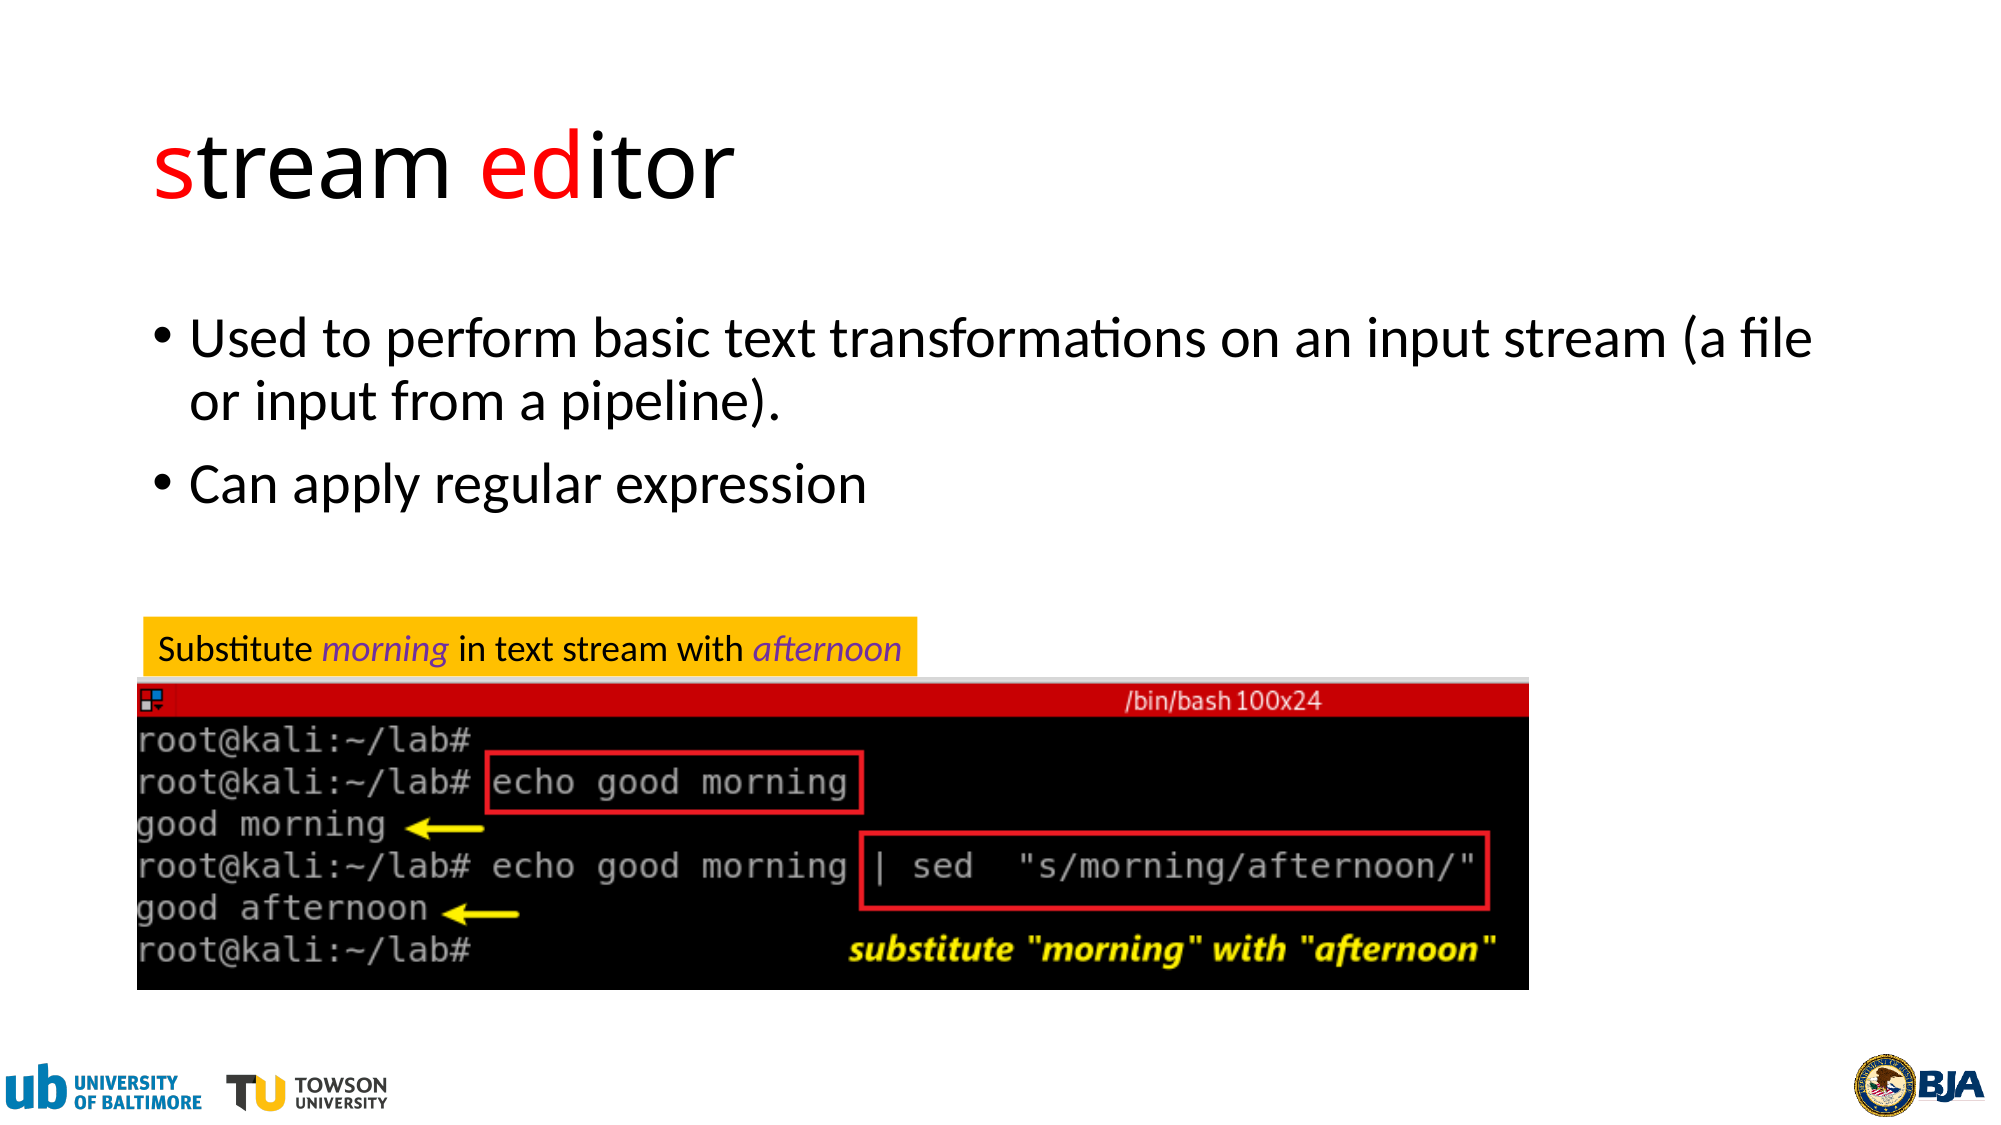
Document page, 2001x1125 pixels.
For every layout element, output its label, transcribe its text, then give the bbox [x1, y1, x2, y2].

title stream editor [137, 59, 1863, 278]
text_box Substitute morning in text stream with afternoon [143, 616, 918, 677]
picture [1854, 1054, 1986, 1117]
picture [0, 1031, 407, 1125]
list Used to perform basic text transformations on an input stream (a file or input from a pipeline). Can apply regular expression [137, 299, 1863, 565]
picture [137, 677, 1529, 990]
